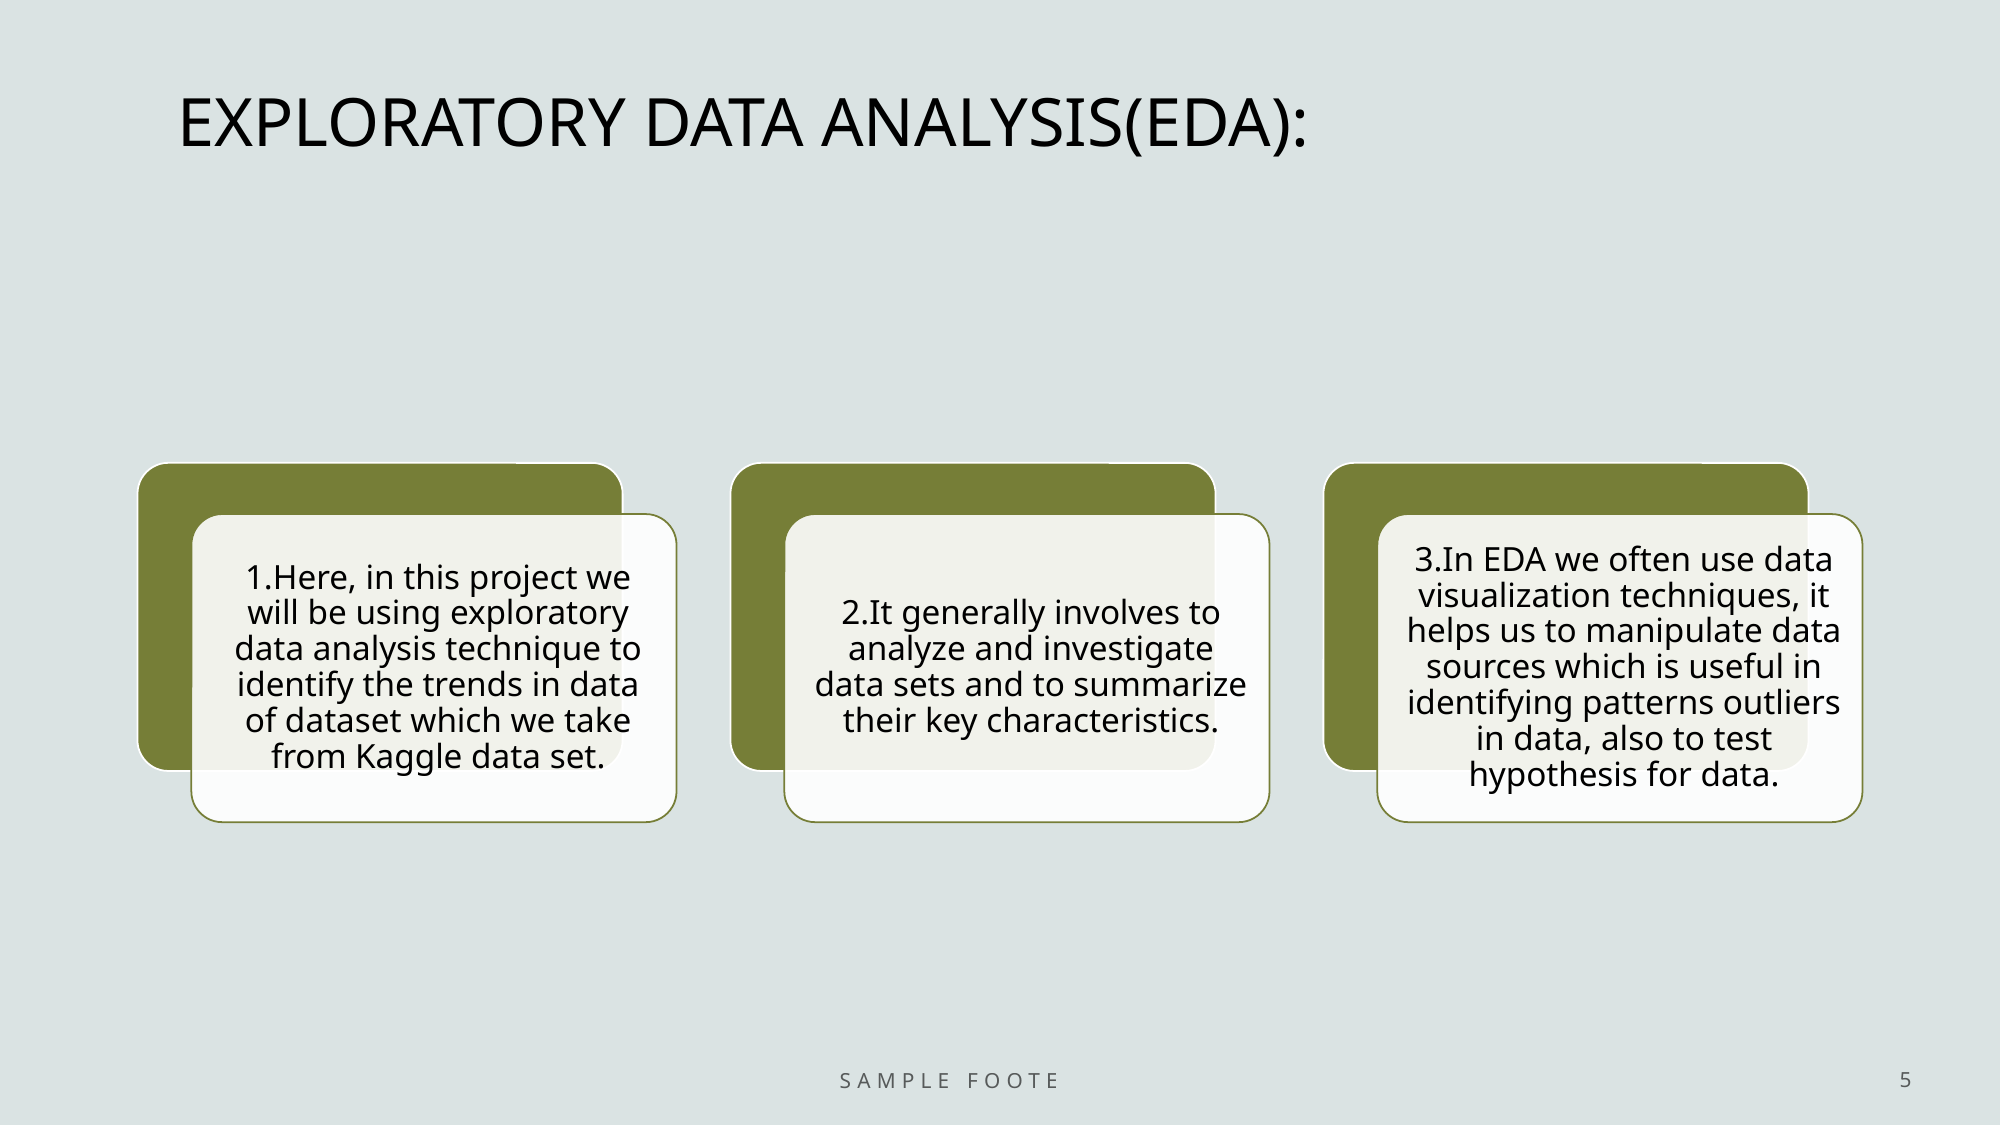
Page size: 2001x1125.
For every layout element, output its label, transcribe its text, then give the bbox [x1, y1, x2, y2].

title EXPLORATORY DATA ANALYSIS(EDA): [162, 64, 1838, 248]
slide_number 5 [1637, 1042, 1927, 1119]
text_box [137, 301, 1863, 984]
footer Sample Footer Text [451, 1042, 1549, 1119]
